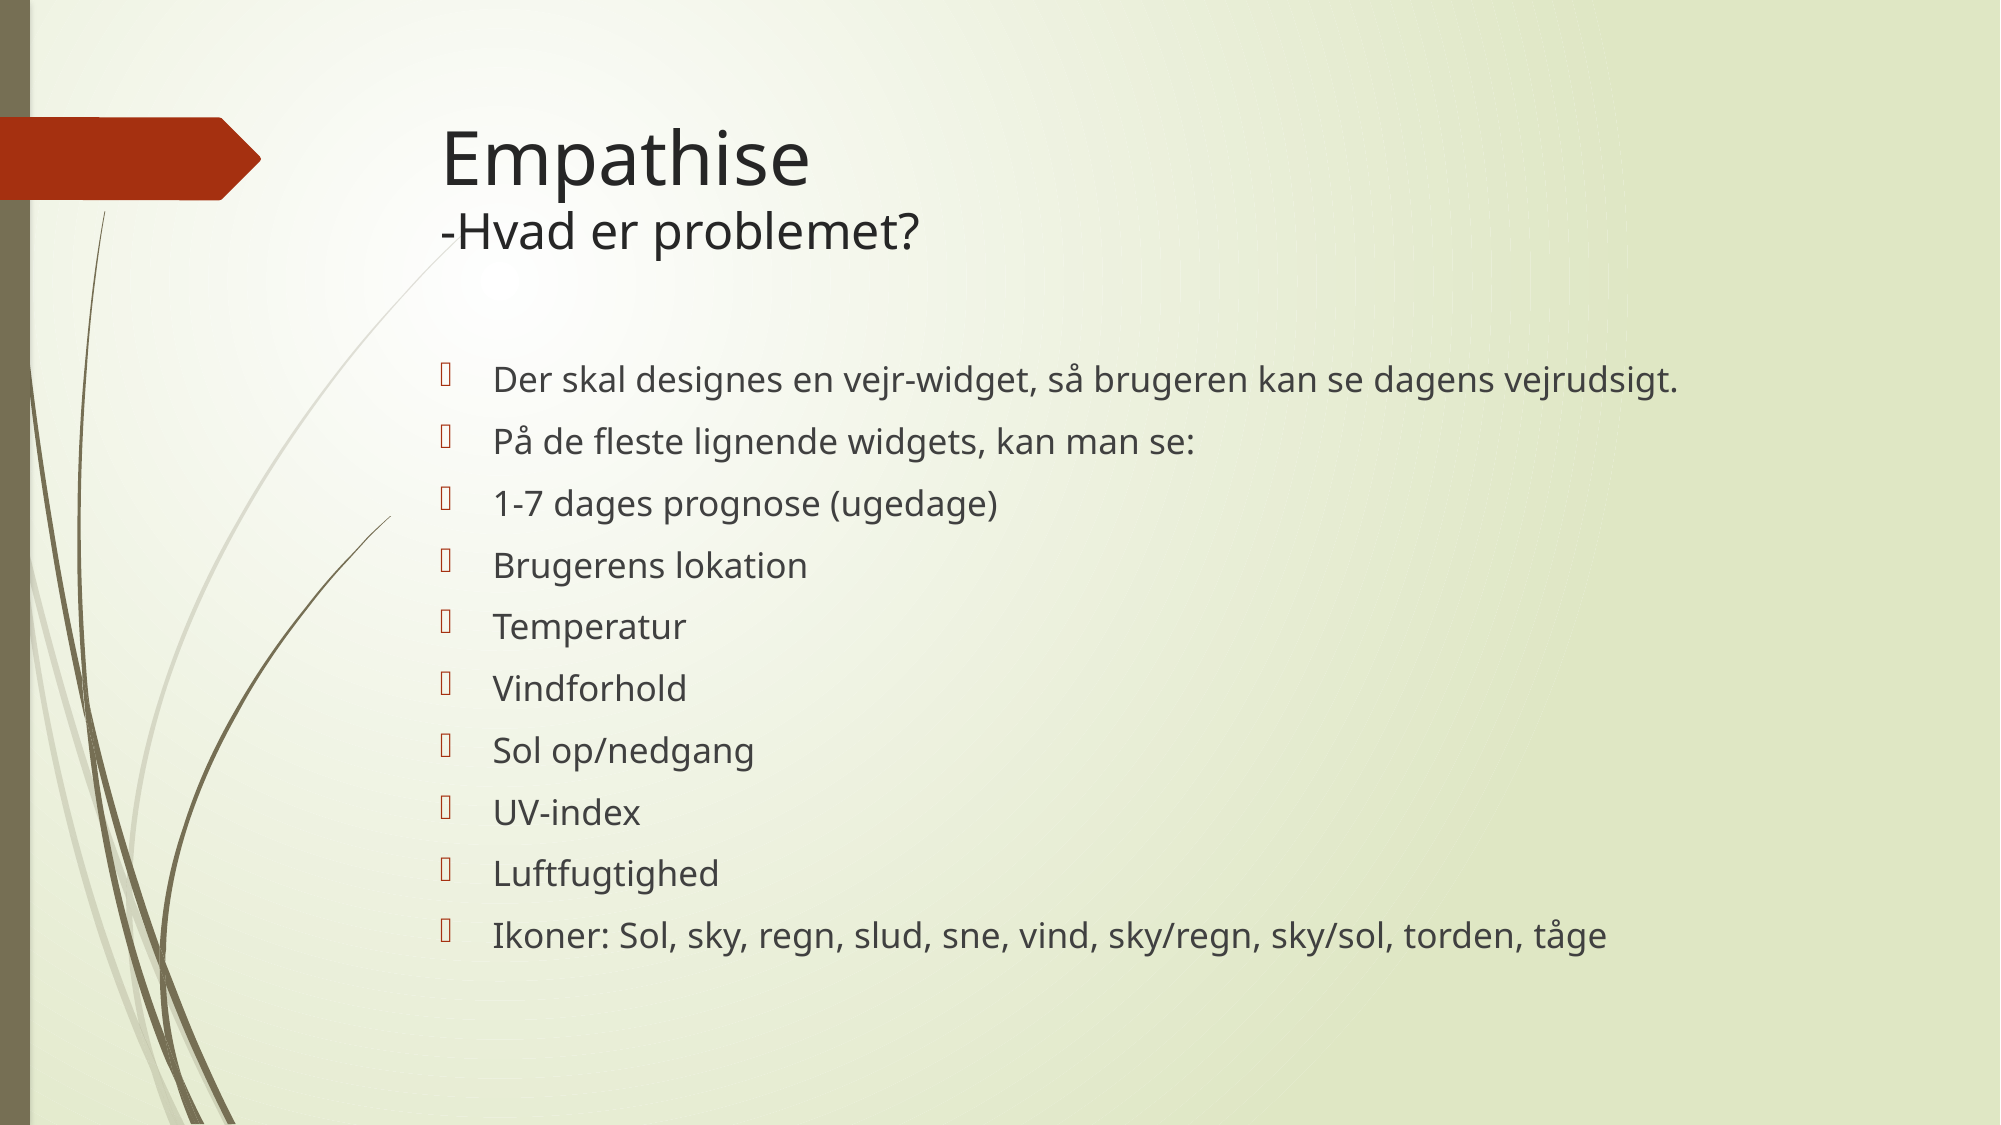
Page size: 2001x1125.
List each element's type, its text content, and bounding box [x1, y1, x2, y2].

list Der skal designes en vejr-widget, så brugeren kan se dagens vejrudsigt. På de fleste lignende widgets, kan man se: 1-7 dages prognose (ugedage) Brugerens lokation Temperatur Vindforhold Sol op/nedgang UV-index Luftfugtighed Ikoner: Sol, sky, regn, slud, sne, vind, sky/regn, sky/sol, torden, tåge [424, 350, 1888, 970]
title Empathise -Hvad er problemet? [425, 102, 1888, 313]
